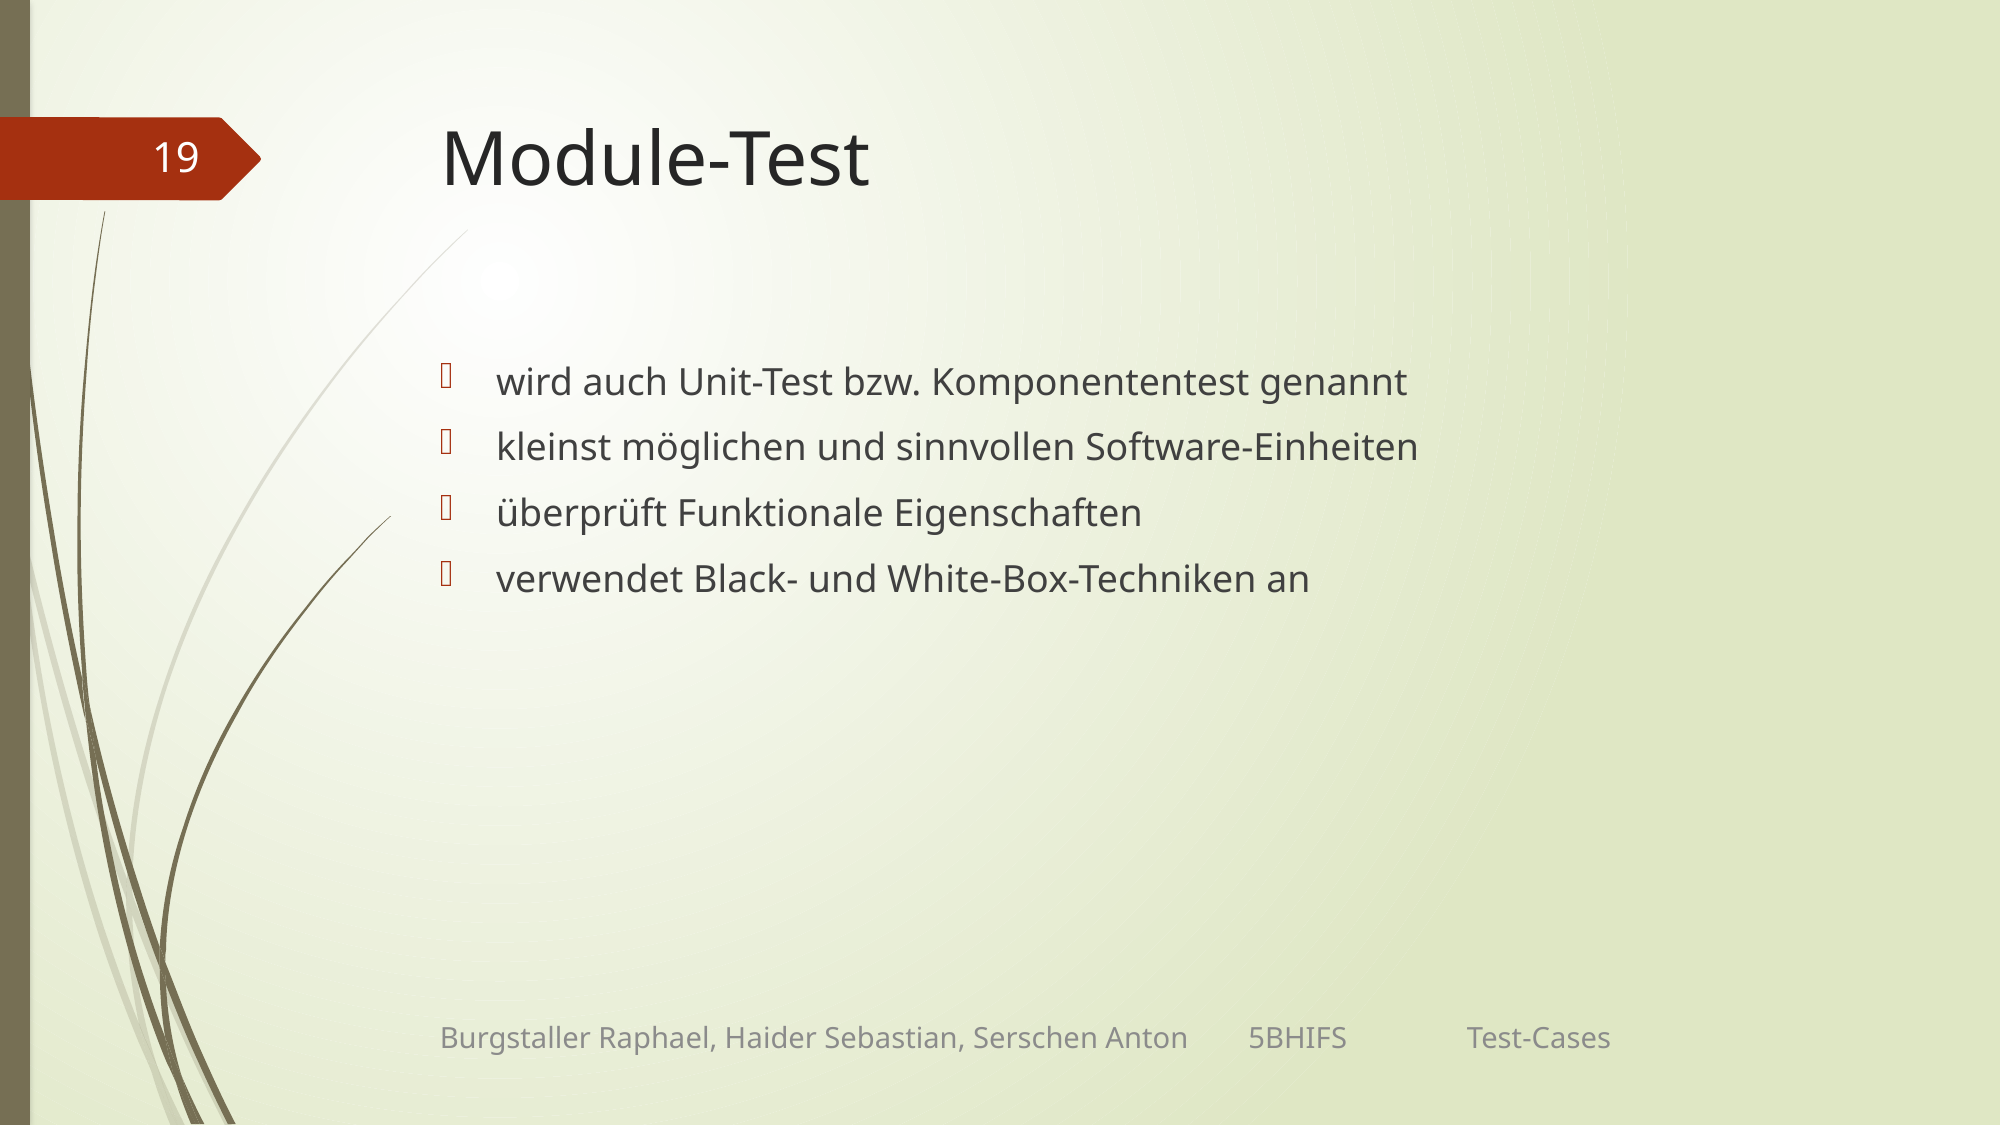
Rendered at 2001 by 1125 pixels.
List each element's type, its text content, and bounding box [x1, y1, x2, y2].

title Module-Test [425, 102, 1888, 313]
footer Burgstaller Raphael, Haider Sebastian, Serschen Anton 5BHIFS Test-Cases [424, 1006, 1675, 1067]
list wird auch Unit-Test bzw. Komponententest genannt kleinst möglichen und sinnvollen Software-Einheiten überprüft Funktionale Eigenschaften verwendet Black- und White-Box-Techniken an [424, 350, 1888, 970]
slide_number 19 [87, 129, 216, 190]
